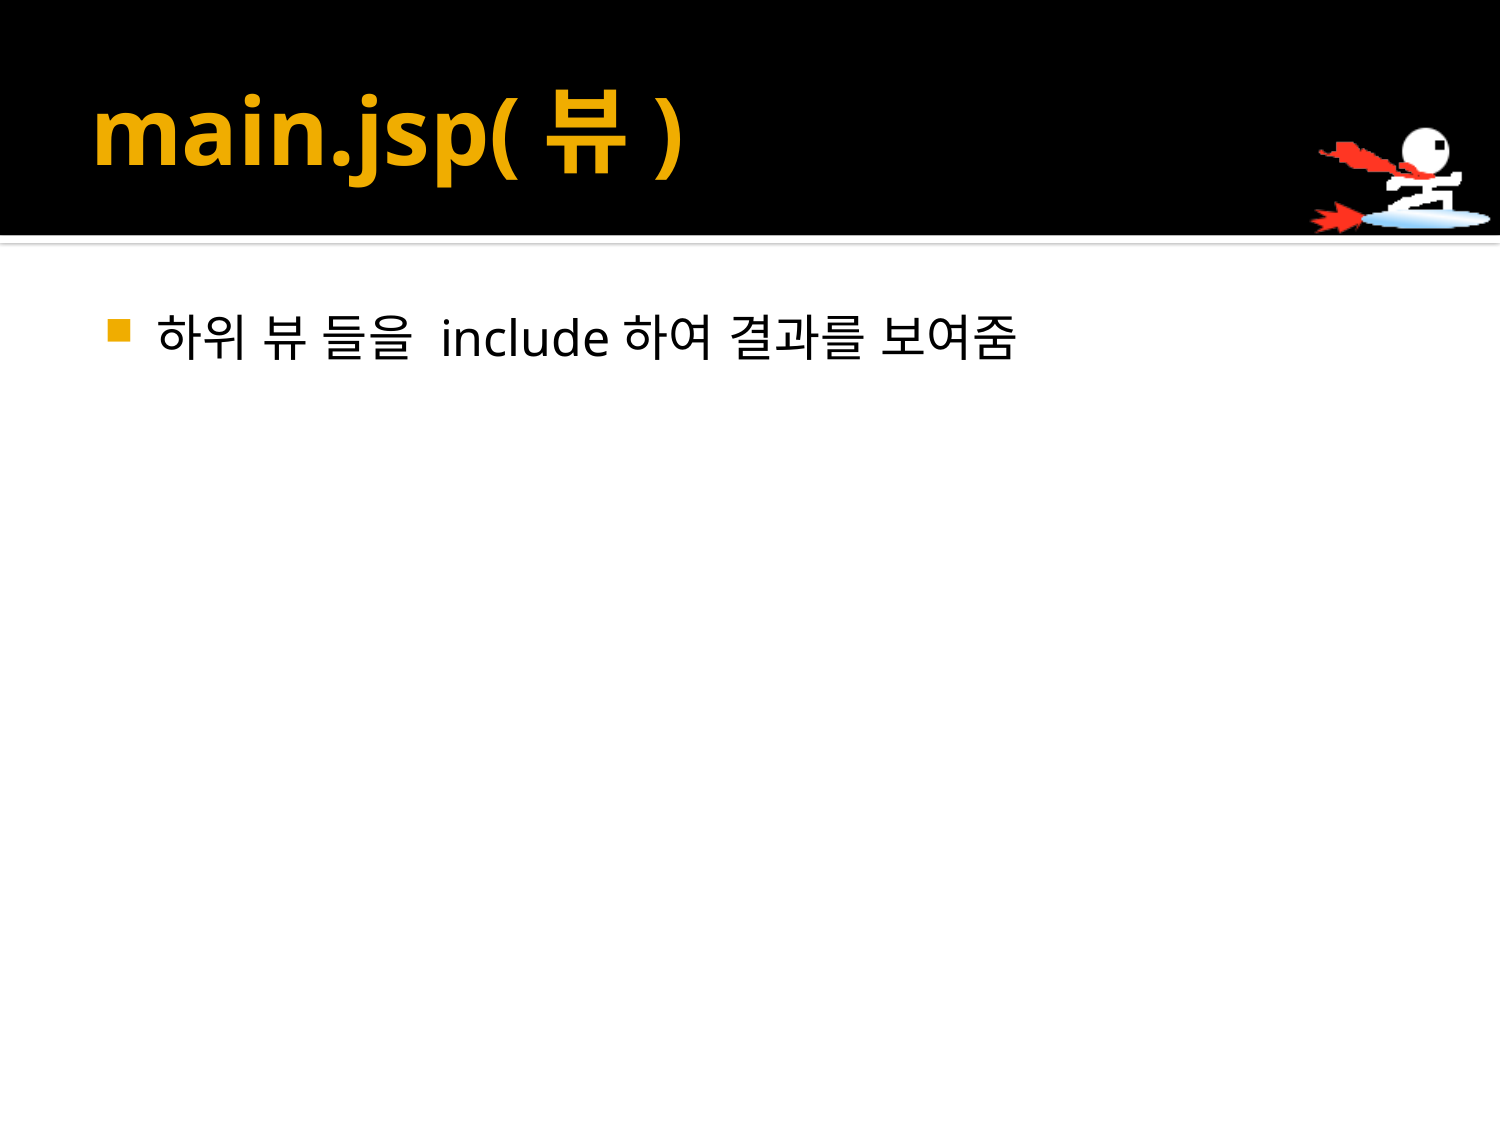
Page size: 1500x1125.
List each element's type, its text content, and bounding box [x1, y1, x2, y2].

title main.jsp(뷰) [75, 25, 1425, 231]
picture [1269, 125, 1500, 235]
list 하위 뷰 들을 include하여 결과를 보여줌 [75, 291, 1425, 1050]
